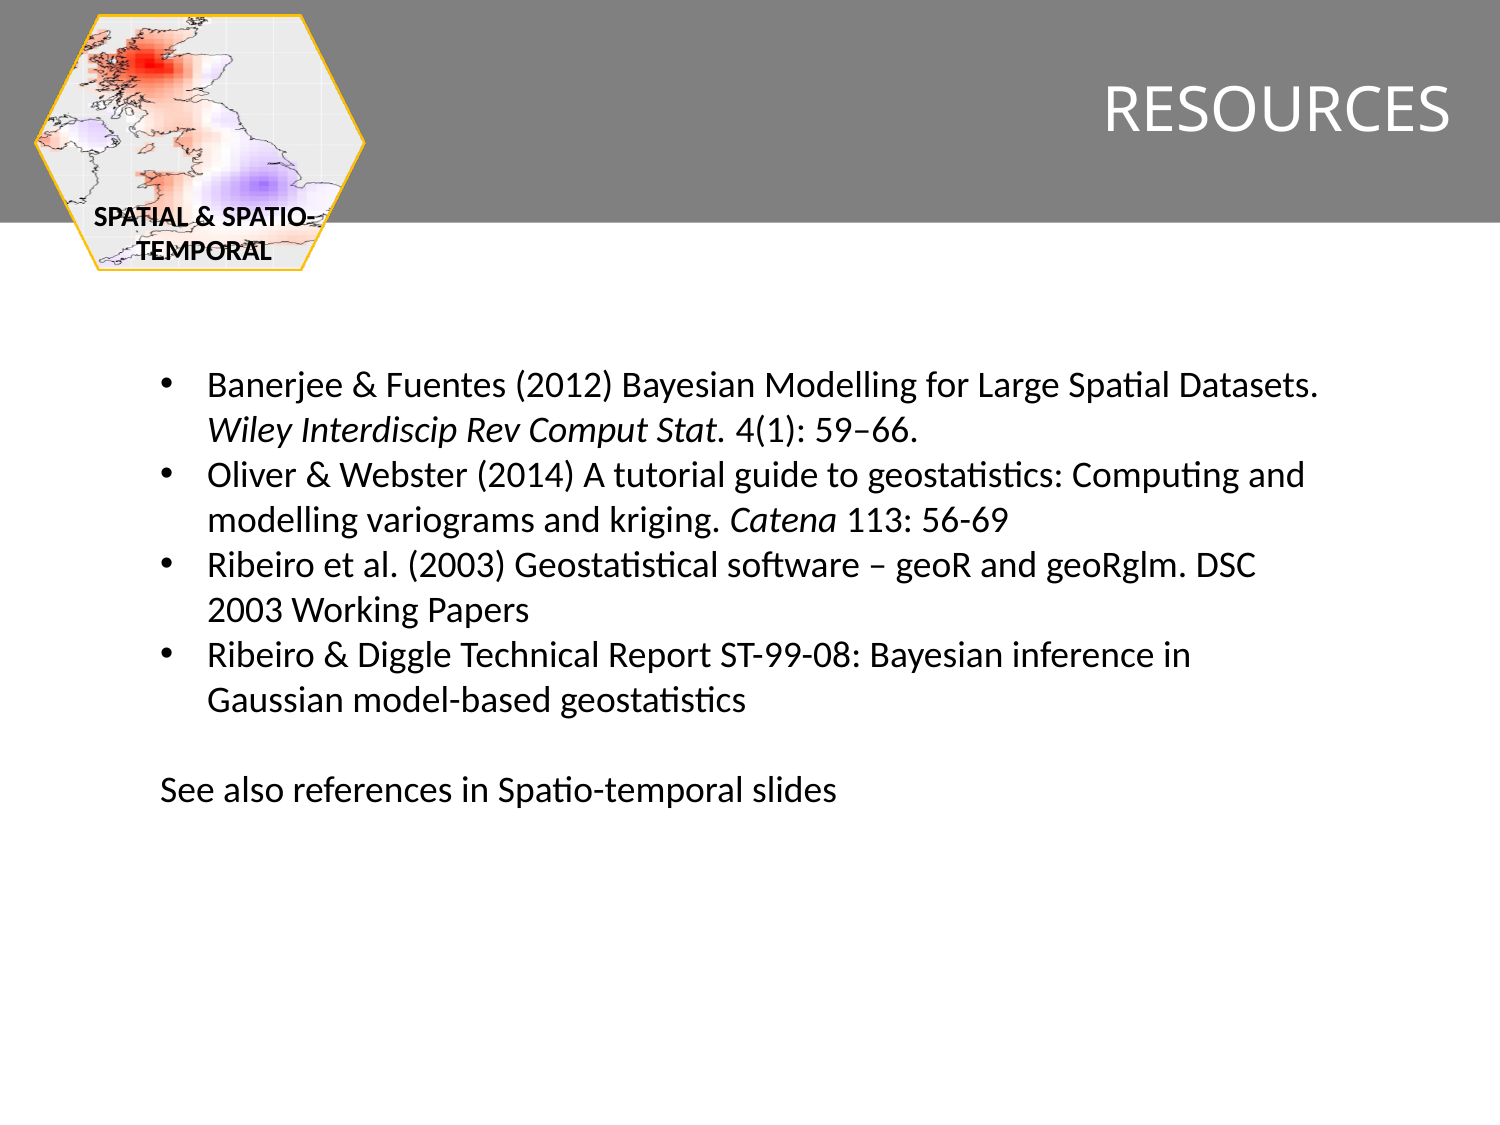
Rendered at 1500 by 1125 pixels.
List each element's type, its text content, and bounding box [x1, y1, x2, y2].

title RESOURCES [0, 0, 1500, 223]
text_box Banerjee & Fuentes (2012) Bayesian Modelling for Large Spatial Datasets. Wiley Interdiscip Rev Comput Stat. 4(1): 59–66. Oliver & Webster (2014) A tutorial guide to geostatistics: Computing and modelling variograms and kriging. Catena 113: 56-69 Ribeiro et al. (2003) Geostatistical software – geoR and geoRglm. DSC 2003 Working Papers Ribeiro & Diggle Technical Report ST-99-08: Bayesian inference in Gaussian model-based geostatistics See also references in Spatio-temporal slides [145, 352, 1350, 952]
text_box SPATIAL & SPATIO-TEMPORAL [74, 271, 334, 275]
picture [33, 14, 366, 271]
